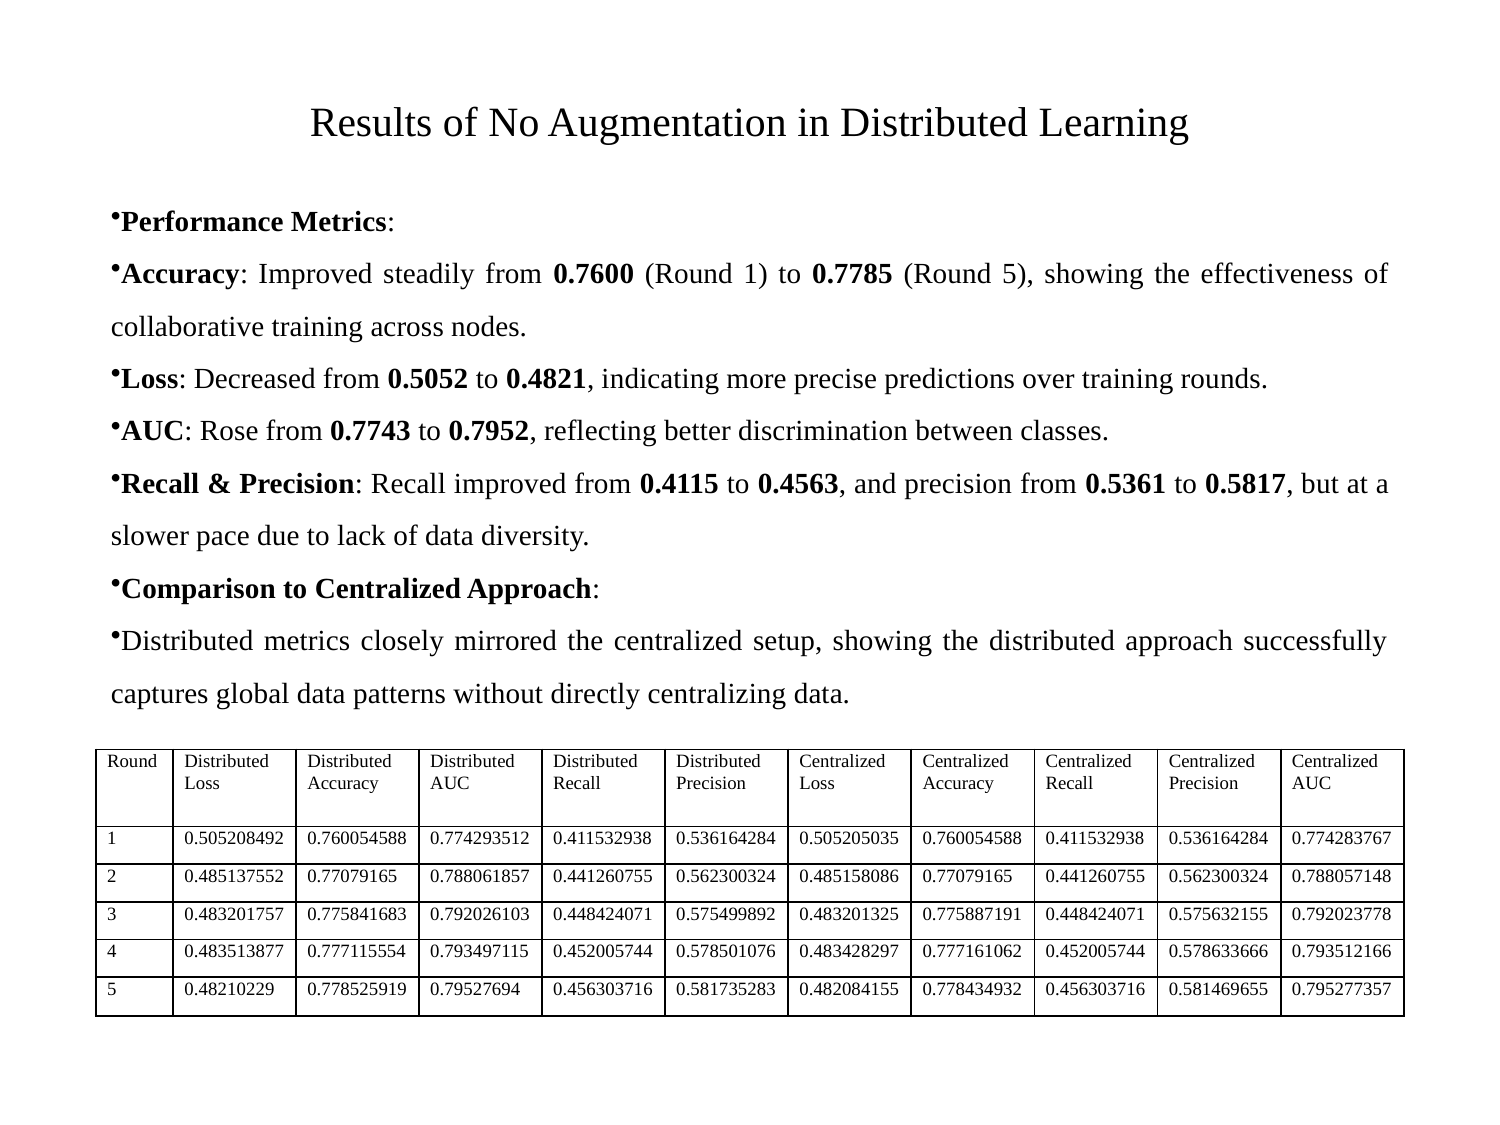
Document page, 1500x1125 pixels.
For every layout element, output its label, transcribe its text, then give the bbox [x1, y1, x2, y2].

table_cell 0.441260755 [543, 865, 664, 901]
title Results of No Augmentation in Distributed Learning [75, 45, 1425, 195]
table_cell 0.448424071 [543, 903, 664, 939]
text_box Performance Metrics: Accuracy: Improved steadily from 0.7600 (Round 1) to 0.7785 (Round 5), showing the effectiveness of collaborative training across nodes. Loss: Decreased from 0.5052 to 0.4821, indicating more precise predictions over training rounds. AUC: Rose from 0.7743 to 0.7952, reflecting better discrimination between classes. Recall & Precision: Recall improved from 0.4115 to 0.4563, and precision from 0.5361 to 0.5817, but at a slower pace due to lack of data diversity. Comparison to Centralized Approach: Distributed metrics closely mirrored the centralized setup, showing the distributed approach successfully captures global data patterns without directly centralizing data. [95, 176, 1405, 747]
table_cell 0.581735283 [666, 978, 787, 1015]
table_cell 0.536164284 [666, 827, 787, 863]
table_header Distributed Accuracy [297, 750, 418, 826]
table_cell 3 [97, 903, 172, 939]
table_cell 0.77079165 [297, 865, 418, 901]
table_header Centralized Precision [1158, 750, 1280, 826]
table_header Centralized AUC [1282, 750, 1403, 826]
table_cell 0.788057148 [1282, 865, 1403, 901]
table_cell 0.483428297 [789, 940, 910, 976]
table_cell 0.795277357 [1282, 978, 1403, 1015]
table_header Distributed AUC [420, 750, 541, 826]
table_cell 0.760054588 [297, 827, 418, 863]
table_cell 0.456303716 [1035, 978, 1157, 1015]
table_header Round [97, 750, 172, 826]
table_cell 0.575632155 [1158, 903, 1280, 939]
table_cell 0.456303716 [543, 978, 664, 1015]
table_cell 0.760054588 [912, 827, 1034, 863]
table_cell 0.575499892 [666, 903, 787, 939]
table_cell 0.482084155 [789, 978, 910, 1015]
table_header Distributed Loss [174, 750, 295, 826]
table_cell 0.792023778 [1282, 903, 1403, 939]
table_cell 2 [97, 865, 172, 901]
table_cell 0.441260755 [1035, 865, 1157, 901]
table_cell 0.483513877 [174, 940, 295, 976]
table_cell 0.578633666 [1158, 940, 1280, 976]
table_cell 0.778434932 [912, 978, 1034, 1015]
table_cell 5 [97, 978, 172, 1015]
table_header Distributed Recall [543, 750, 664, 826]
table_cell 0.793512166 [1282, 940, 1403, 976]
table_header Distributed Precision [666, 750, 787, 826]
table_cell 0.775887191 [912, 903, 1034, 939]
table_cell 0.536164284 [1158, 827, 1280, 863]
table_cell 0.448424071 [1035, 903, 1157, 939]
table_header Centralized Loss [789, 750, 910, 826]
table_header Centralized Accuracy [912, 750, 1034, 826]
table_cell 0.578501076 [666, 940, 787, 976]
table_cell 0.777115554 [297, 940, 418, 976]
table_cell 0.581469655 [1158, 978, 1280, 1015]
table_cell 0.411532938 [543, 827, 664, 863]
table_cell 0.452005744 [1035, 940, 1157, 976]
table_cell 0.48210229 [174, 978, 295, 1015]
table_cell 0.411532938 [1035, 827, 1157, 863]
table_cell 0.485137552 [174, 865, 295, 901]
table_cell 0.774293512 [420, 827, 541, 863]
table_cell 0.562300324 [666, 865, 787, 901]
table_cell 1 [97, 827, 172, 863]
table_cell 0.505205035 [789, 827, 910, 863]
table_cell 4 [97, 940, 172, 976]
table_cell 0.483201757 [174, 903, 295, 939]
table_cell 0.505208492 [174, 827, 295, 863]
table_cell 0.485158086 [789, 865, 910, 901]
table_cell 0.774283767 [1282, 827, 1403, 863]
table_cell 0.77079165 [912, 865, 1034, 901]
table_cell 0.562300324 [1158, 865, 1280, 901]
table_cell 0.483201325 [789, 903, 910, 939]
table_cell 0.777161062 [912, 940, 1034, 976]
table_header Centralized Recall [1035, 750, 1157, 826]
table_cell 0.788061857 [420, 865, 541, 901]
table_cell 0.452005744 [543, 940, 664, 976]
table_cell 0.793497115 [420, 940, 541, 976]
table_cell 0.778525919 [297, 978, 418, 1015]
table_cell 0.775841683 [297, 903, 418, 939]
table_cell 0.792026103 [420, 903, 541, 939]
table_cell 0.79527694 [420, 978, 541, 1015]
